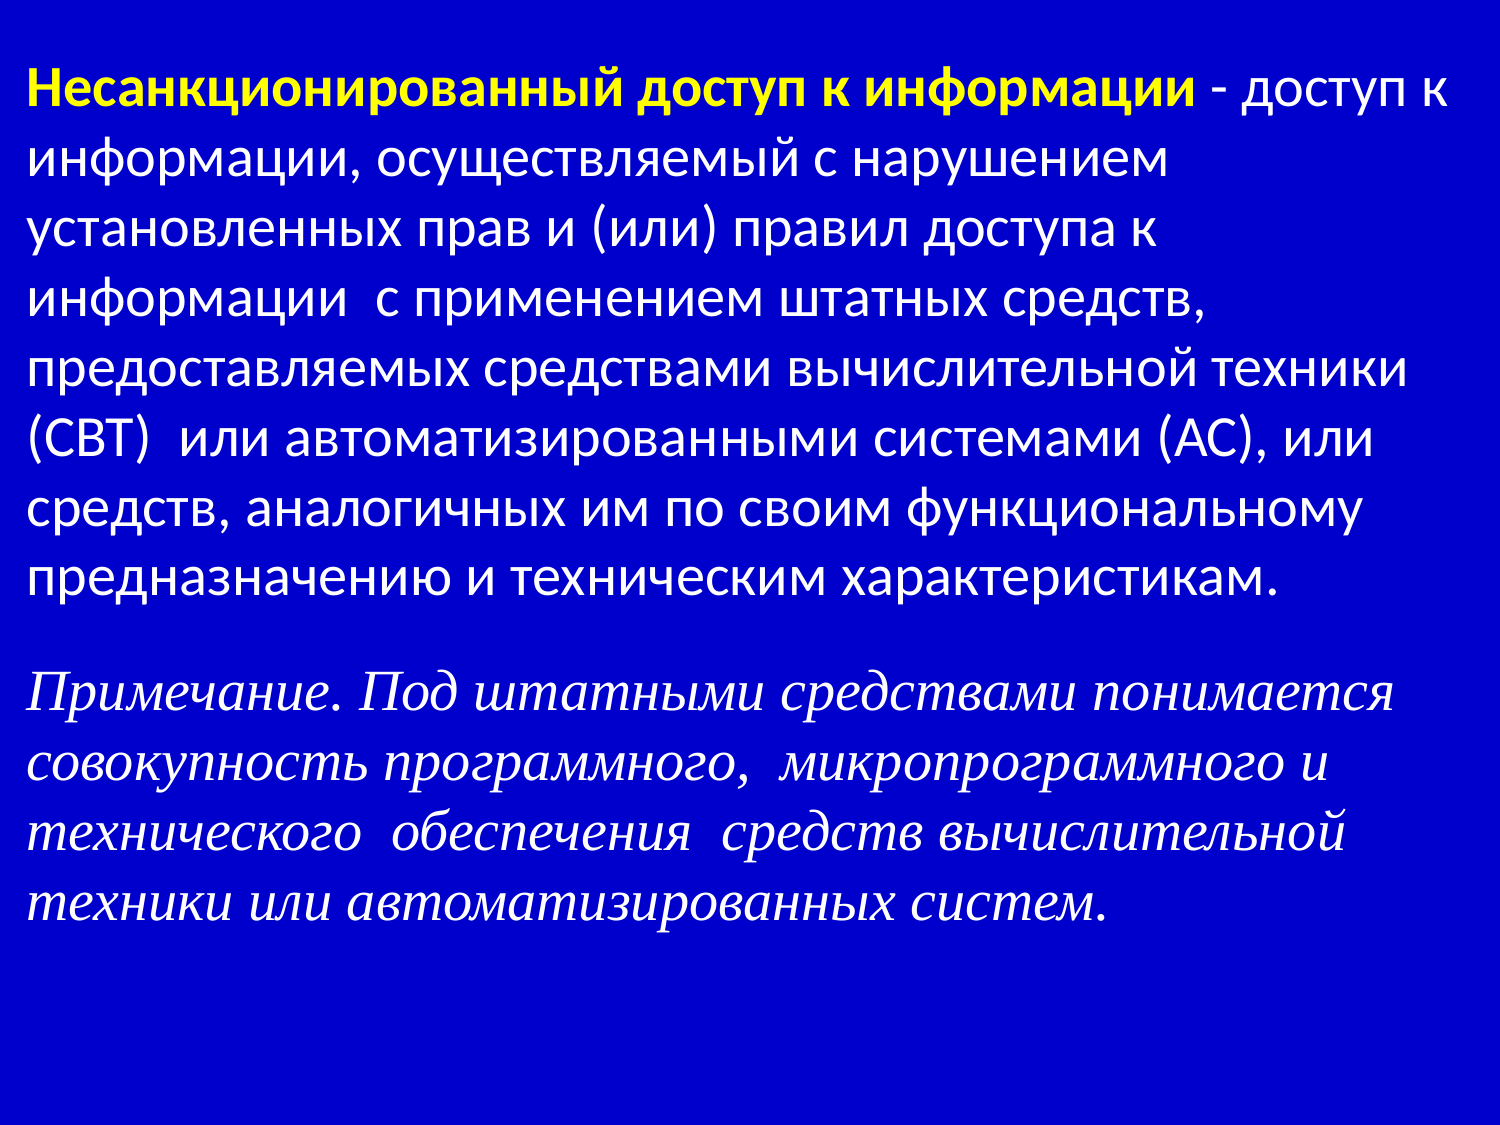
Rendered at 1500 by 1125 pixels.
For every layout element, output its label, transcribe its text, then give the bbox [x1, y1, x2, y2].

text_box Несанкционированный доступ к информации - доступ к информации, осуществляемый с нарушением установленных прав и (или) правил доступа к информации с применением штатных средств, предоставляемых средствами вычислительной техники (СВТ) или автоматизированными системами (АС), или средств, аналогичных им по своим функциональному предназначению и техническим характеристикам. Примечание. Под штатными средствами понимается совокупность программного, микропрограммного и технического обеспечения средств вычислительной техники или автоматизированных систем. [11, 40, 1477, 940]
